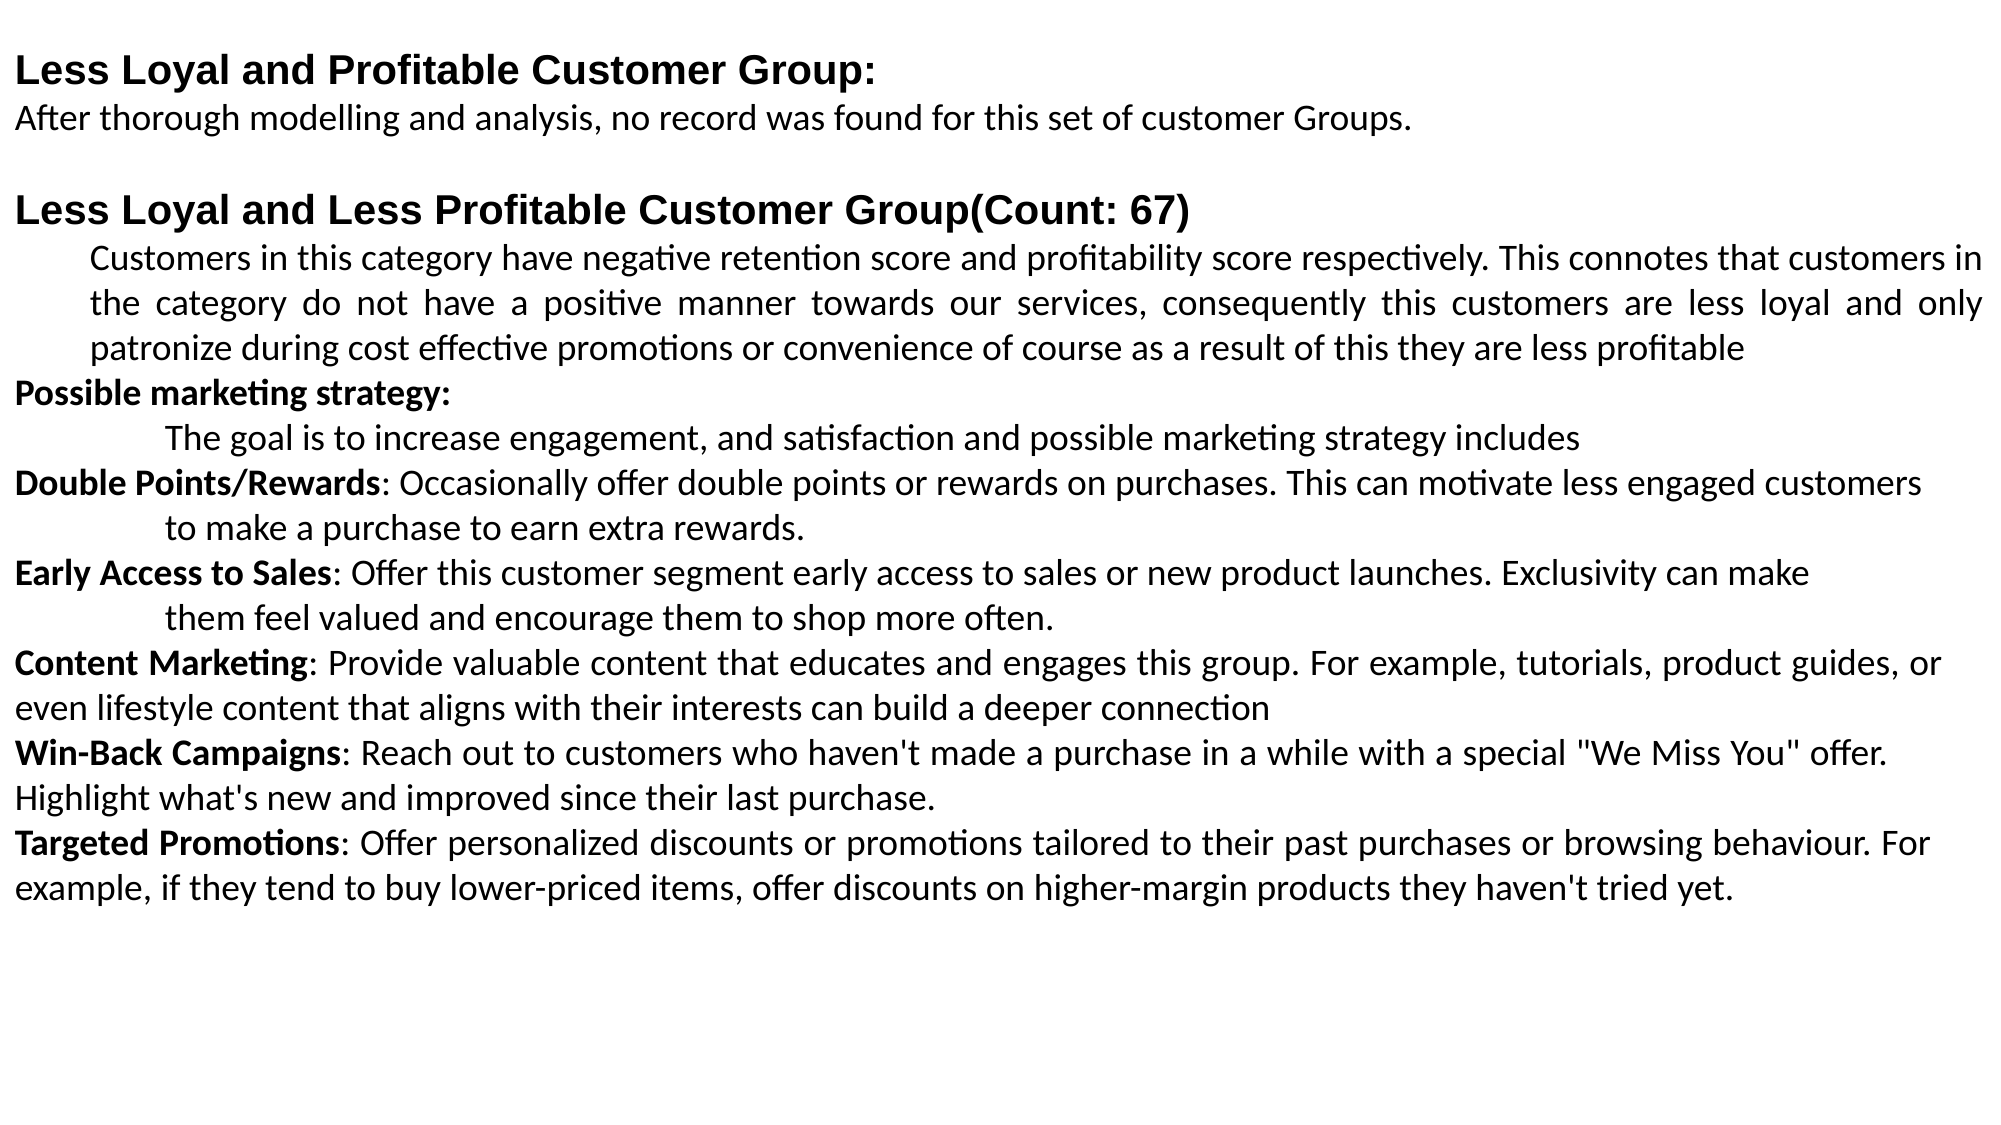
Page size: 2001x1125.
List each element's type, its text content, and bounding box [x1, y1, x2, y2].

text_box Less Loyal and Profitable Customer Group: After thorough modelling and analysis, no record was found for this set of customer Groups. Less Loyal and Less Profitable Customer Group(Count: 67) Customers in this category have negative retention score and profitability score respectively. This connotes that customers in the category do not have a positive manner towards our services, consequently this customers are less loyal and only patronize during cost effective promotions or convenience of course as a result of this they are less profitable Possible marketing strategy: The goal is to increase engagement, and satisfaction and possible marketing strategy includes Double Points/Rewards: Occasionally offer double points or rewards on purchases. This can motivate less engaged customers to make a purchase to earn extra rewards. Early Access to Sales: Offer this customer segment early access to sales or new product launches. Exclusivity can make them feel valued and encourage them to shop more often. Content Marketing: Provide valuable content that educates and engages this group. For example, tutorials, product guides, or even lifestyle content that aligns with their interests can build a deeper connection Win-Back Campaigns: Reach out to customers who haven't made a purchase in a while with a special "We Miss You" offer. Highlight what's new and improved since their last purchase. Targeted Promotions: Offer personalized discounts or promotions tailored to their past purchases or browsing behaviour. For example, if they tend to buy lower-priced items, offer discounts on higher-margin products they haven't tried yet. [0, 35, 2000, 1006]
